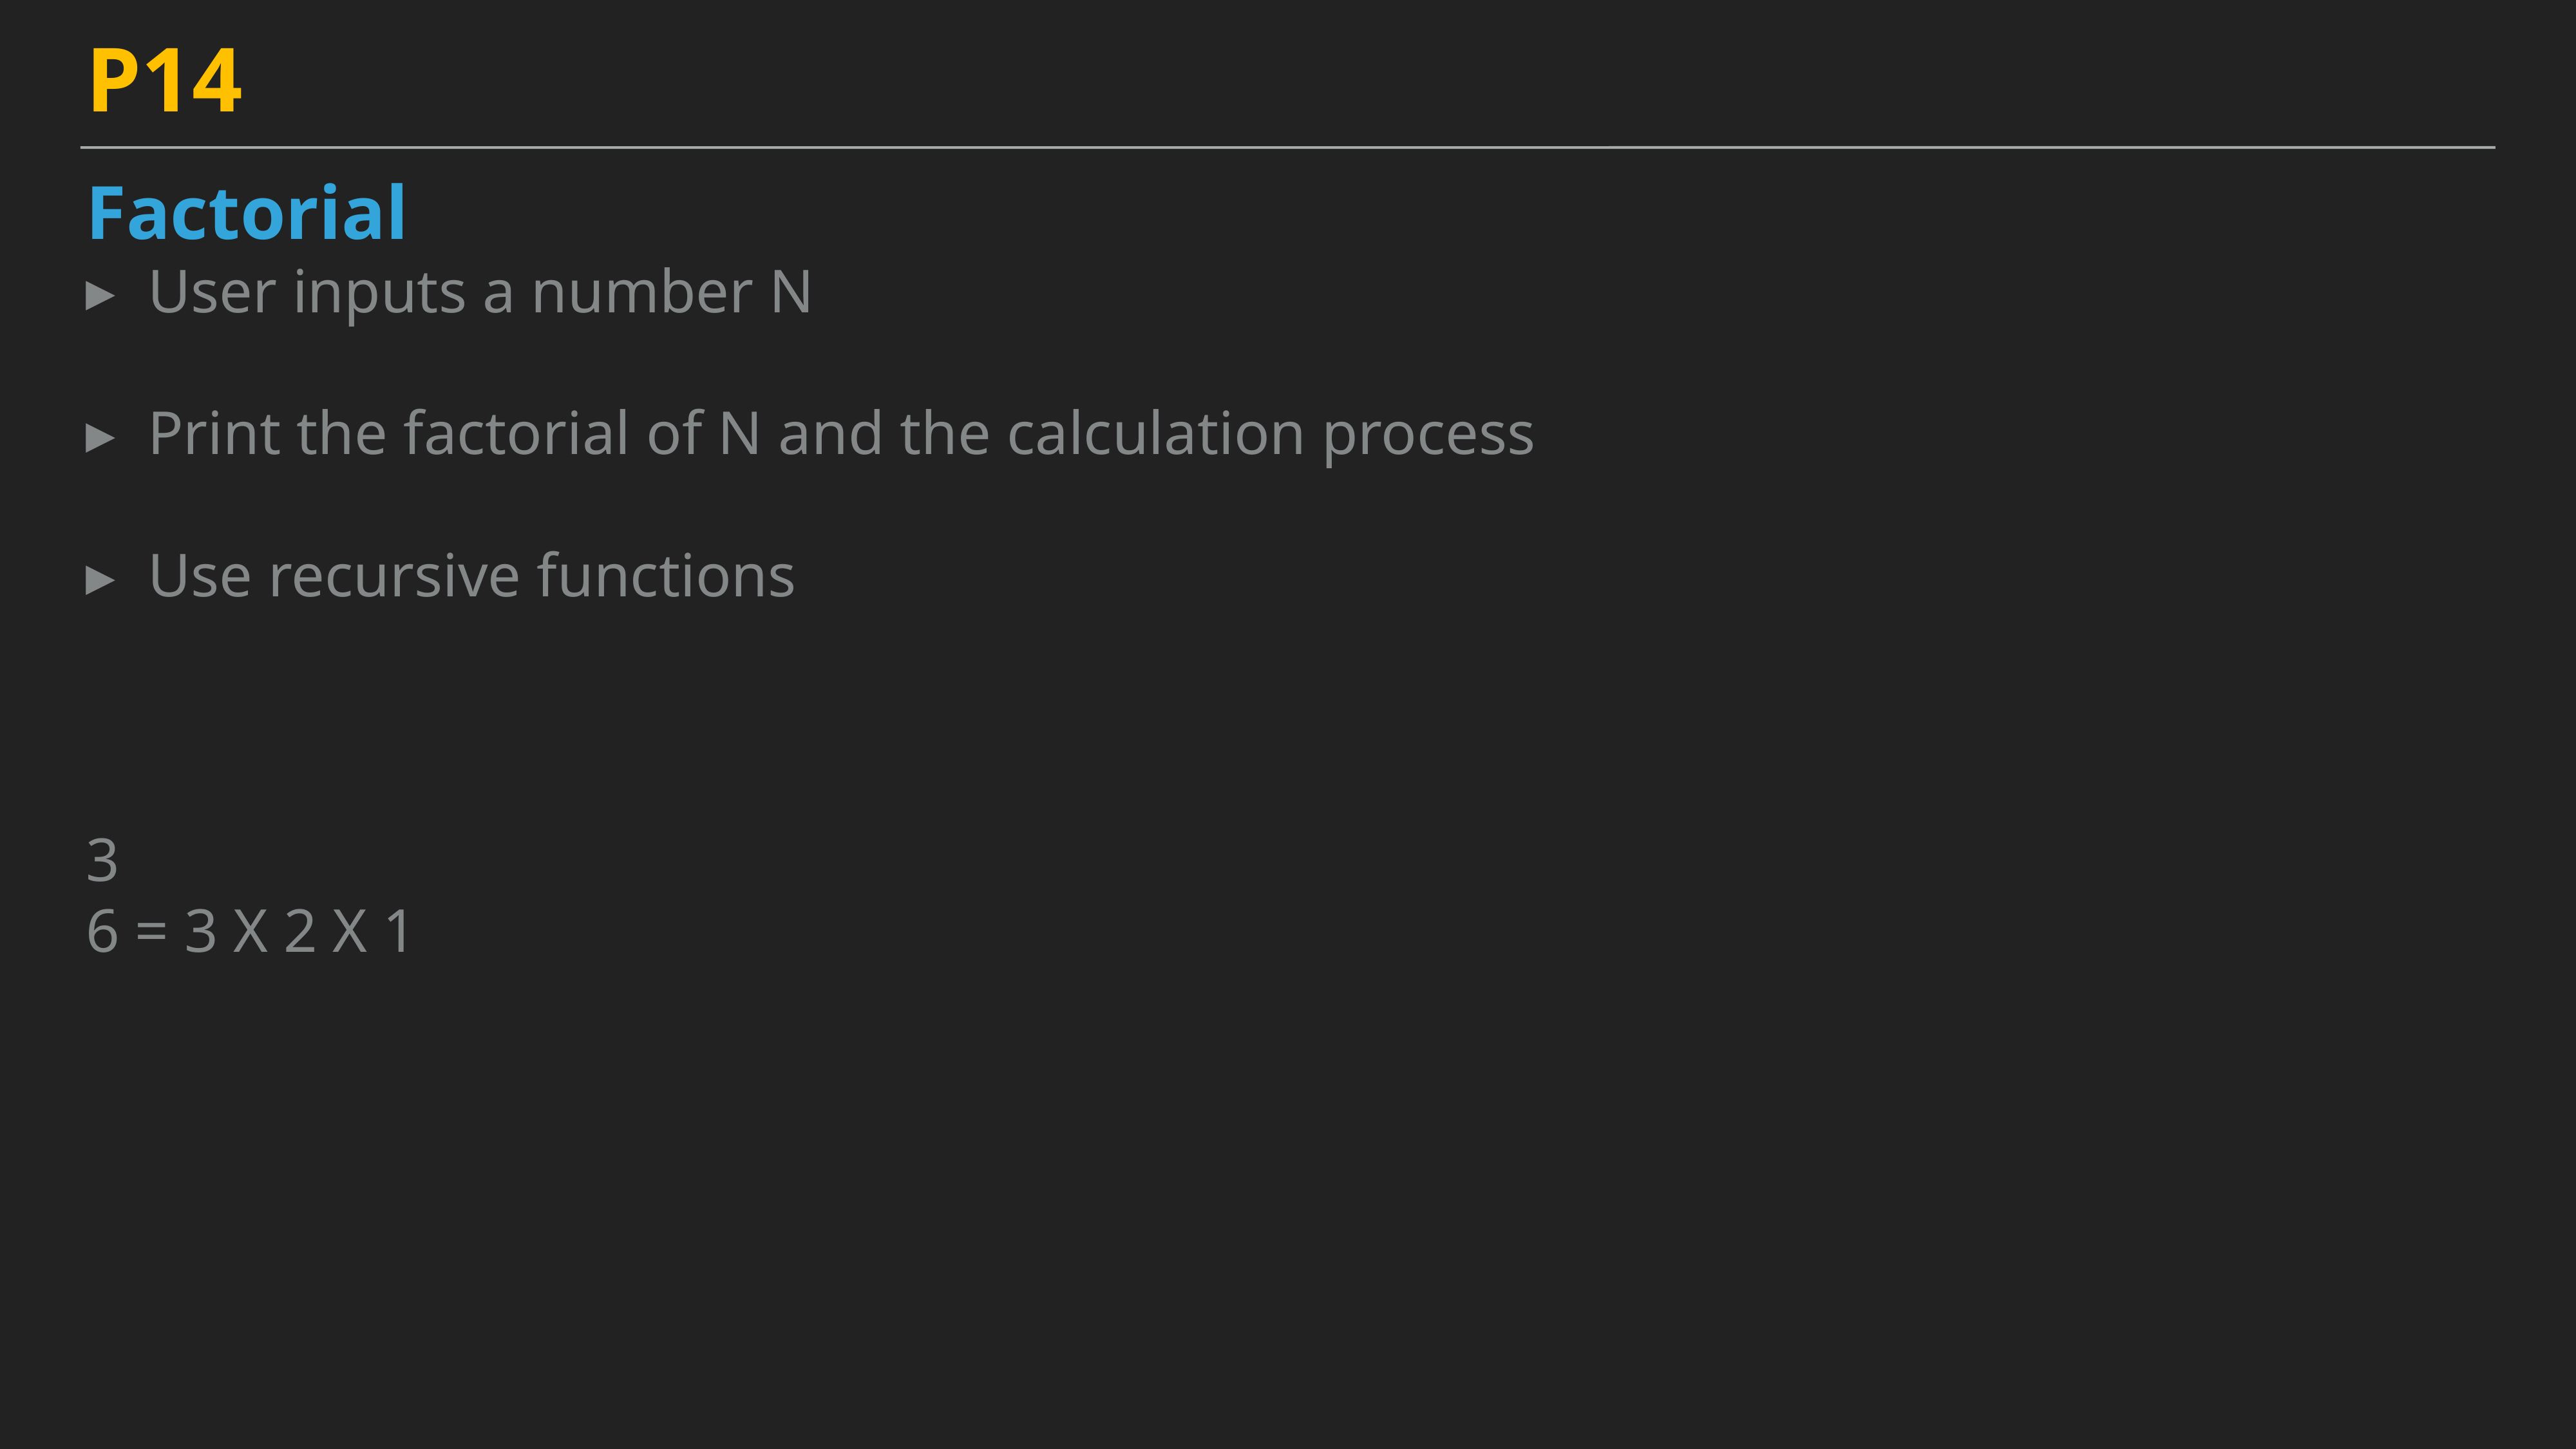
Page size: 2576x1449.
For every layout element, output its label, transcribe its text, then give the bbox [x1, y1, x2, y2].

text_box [80, 176, 2496, 484]
list P14 [80, 18, 2295, 135]
